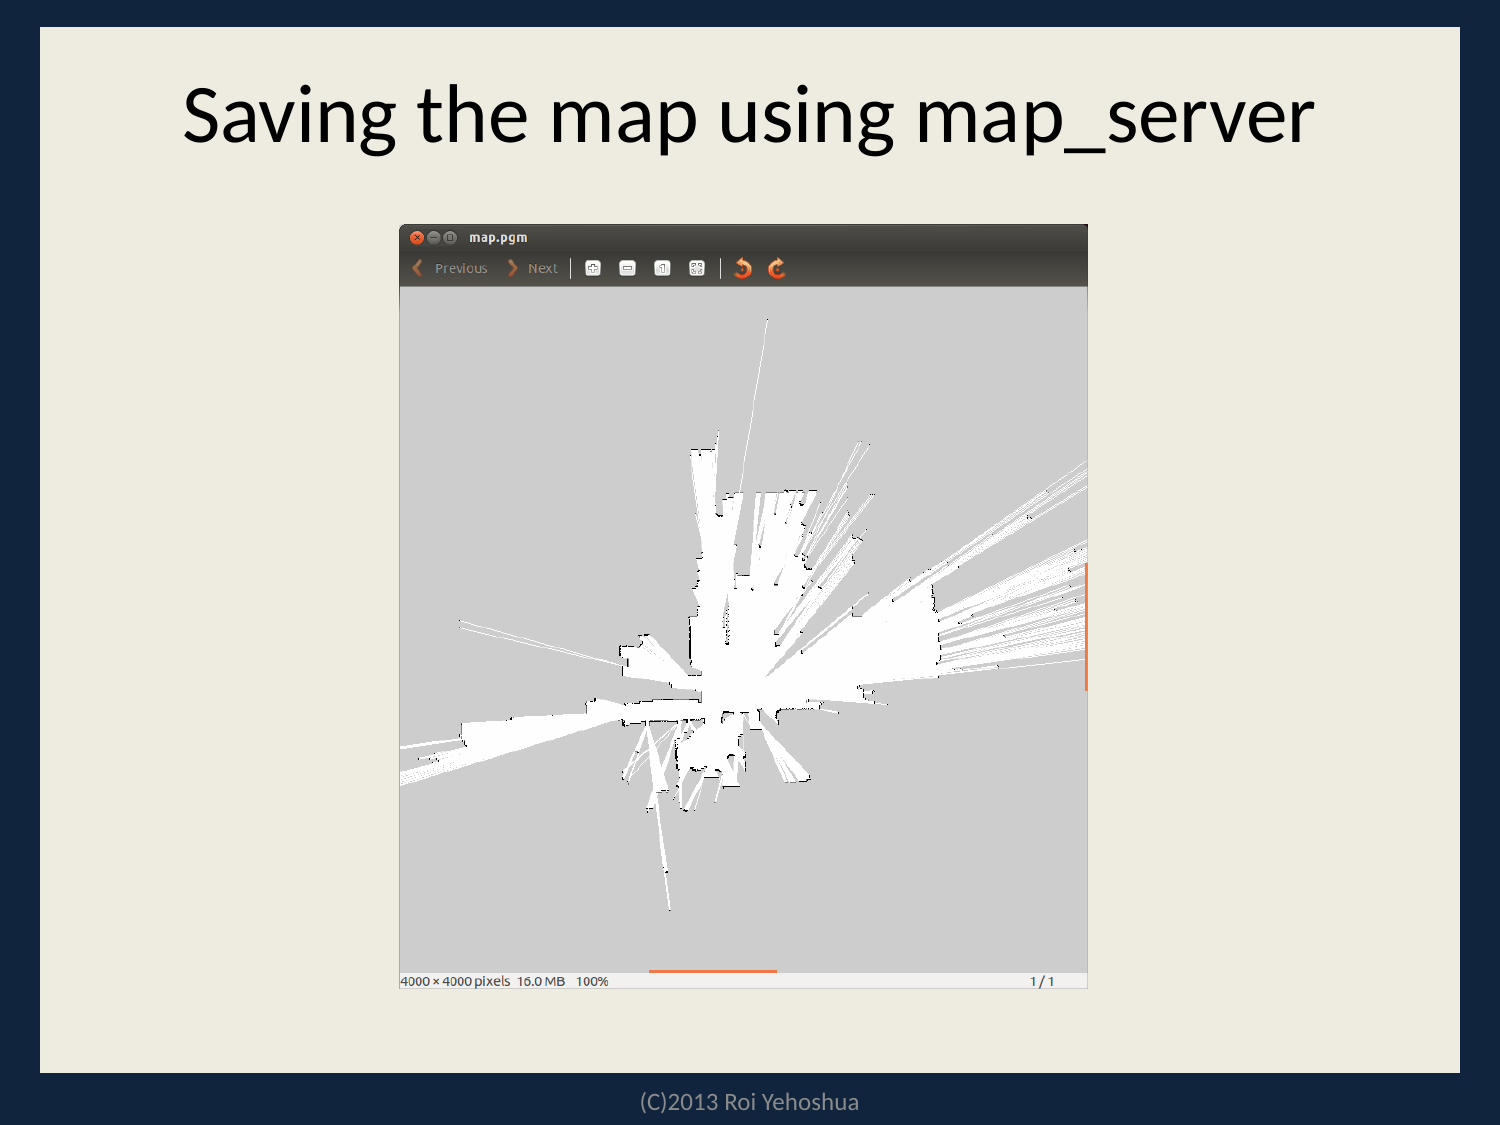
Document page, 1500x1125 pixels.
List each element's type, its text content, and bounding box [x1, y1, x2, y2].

footer (C)2013 Roi Yehoshua [512, 1074, 988, 1125]
picture [399, 224, 1088, 990]
title Saving the map using map_server [37, 31, 1463, 188]
